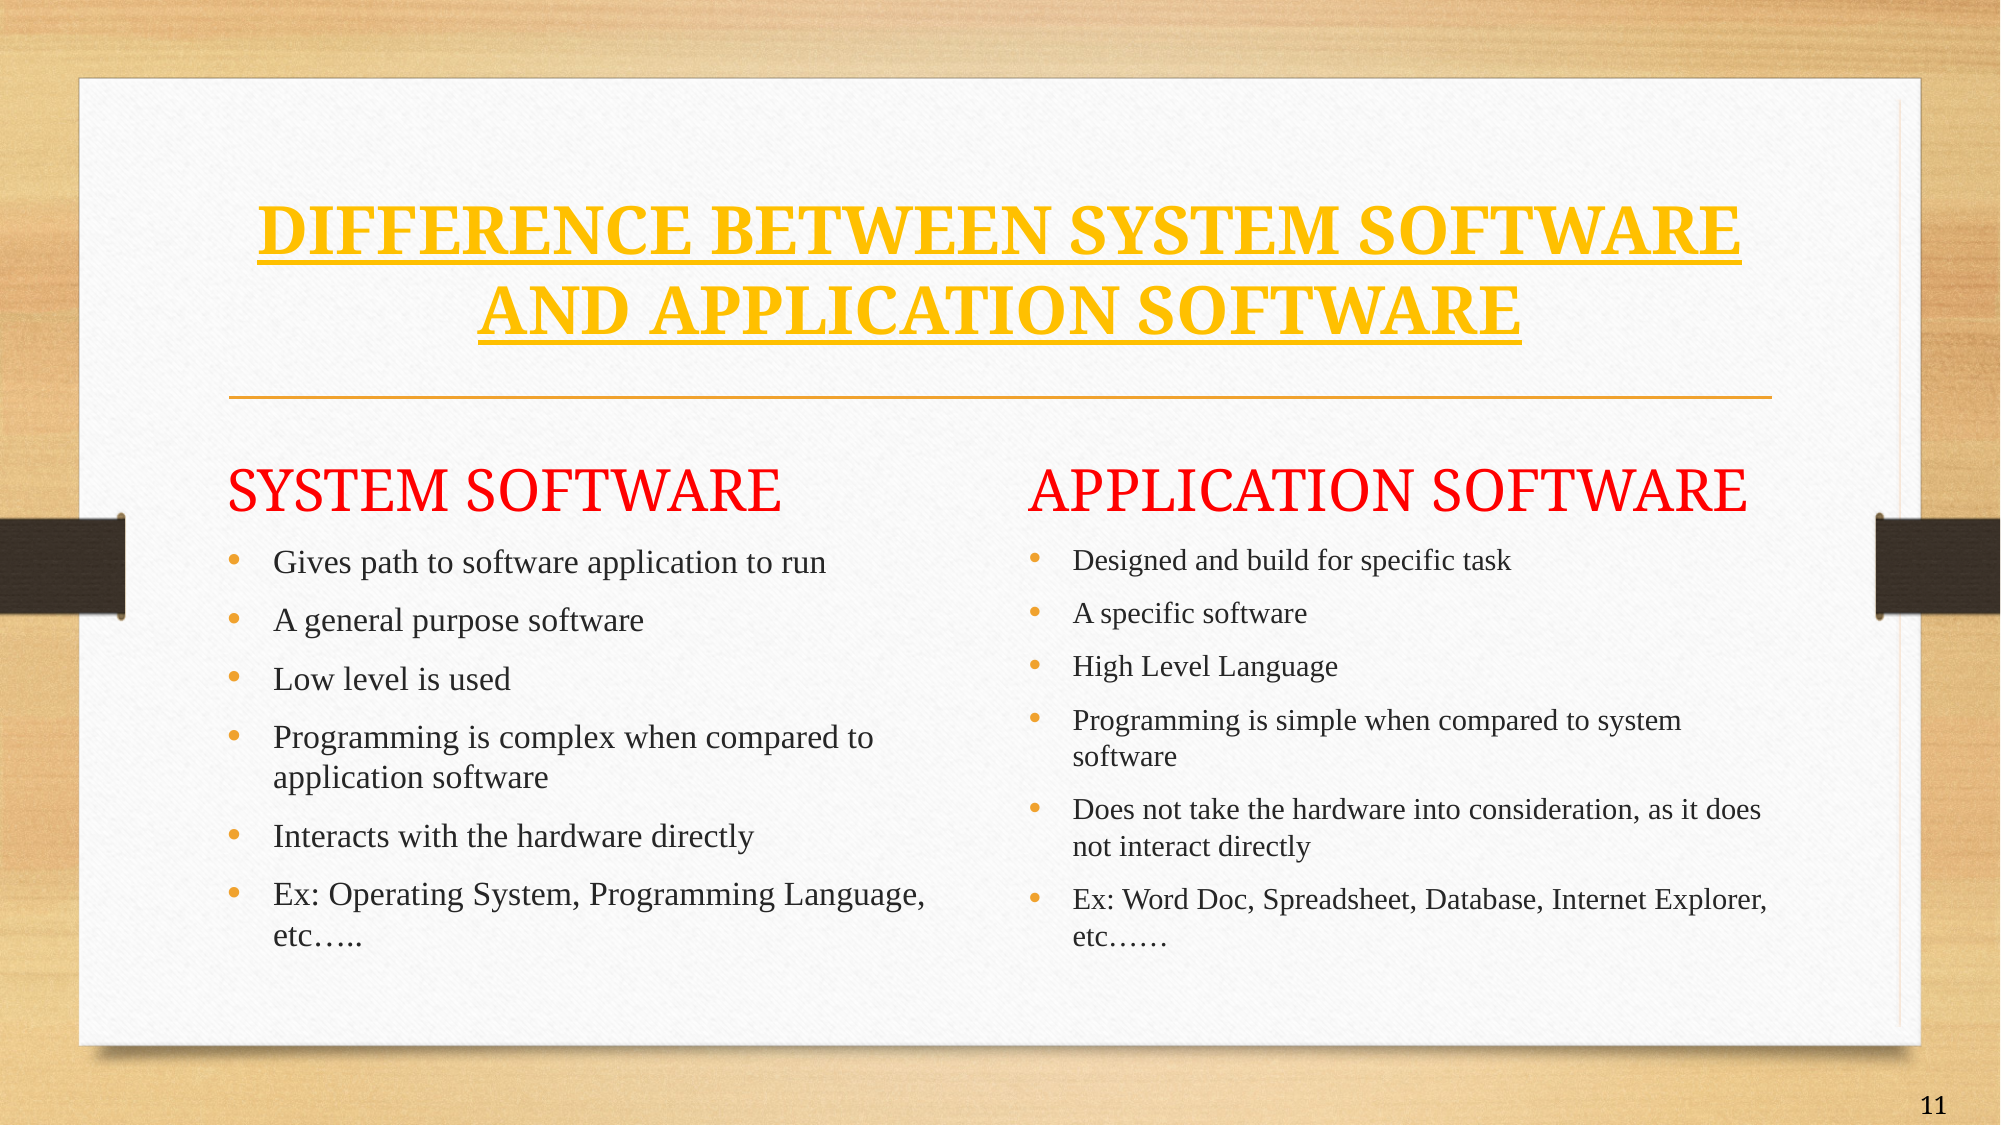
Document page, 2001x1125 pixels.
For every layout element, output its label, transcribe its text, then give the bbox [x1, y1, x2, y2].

footer 11 [1905, 1083, 1977, 1125]
picture [0, 0, 2001, 1125]
list Designed and build for specific task A specific software High Level Language Programming is simple when compared to system software Does not take the hardware into consideration, as it does not interact directly Ex: Word Doc, Spreadsheet, Database, Internet Explorer, etc…… [1013, 532, 1788, 964]
list APPLICATION SOFTWARE [1013, 436, 1788, 531]
title DIFFERENCE BETWEEN SYSTEM SOFTWARE AND APPLICATION SOFTWARE [212, 161, 1788, 375]
list SYSTEM SOFTWARE [212, 436, 987, 531]
list Gives path to software application to run A general purpose software Low level is used Programming is complex when compared to application software Interacts with the hardware directly Ex: Operating System, Programming Language, etc….. [212, 532, 987, 964]
